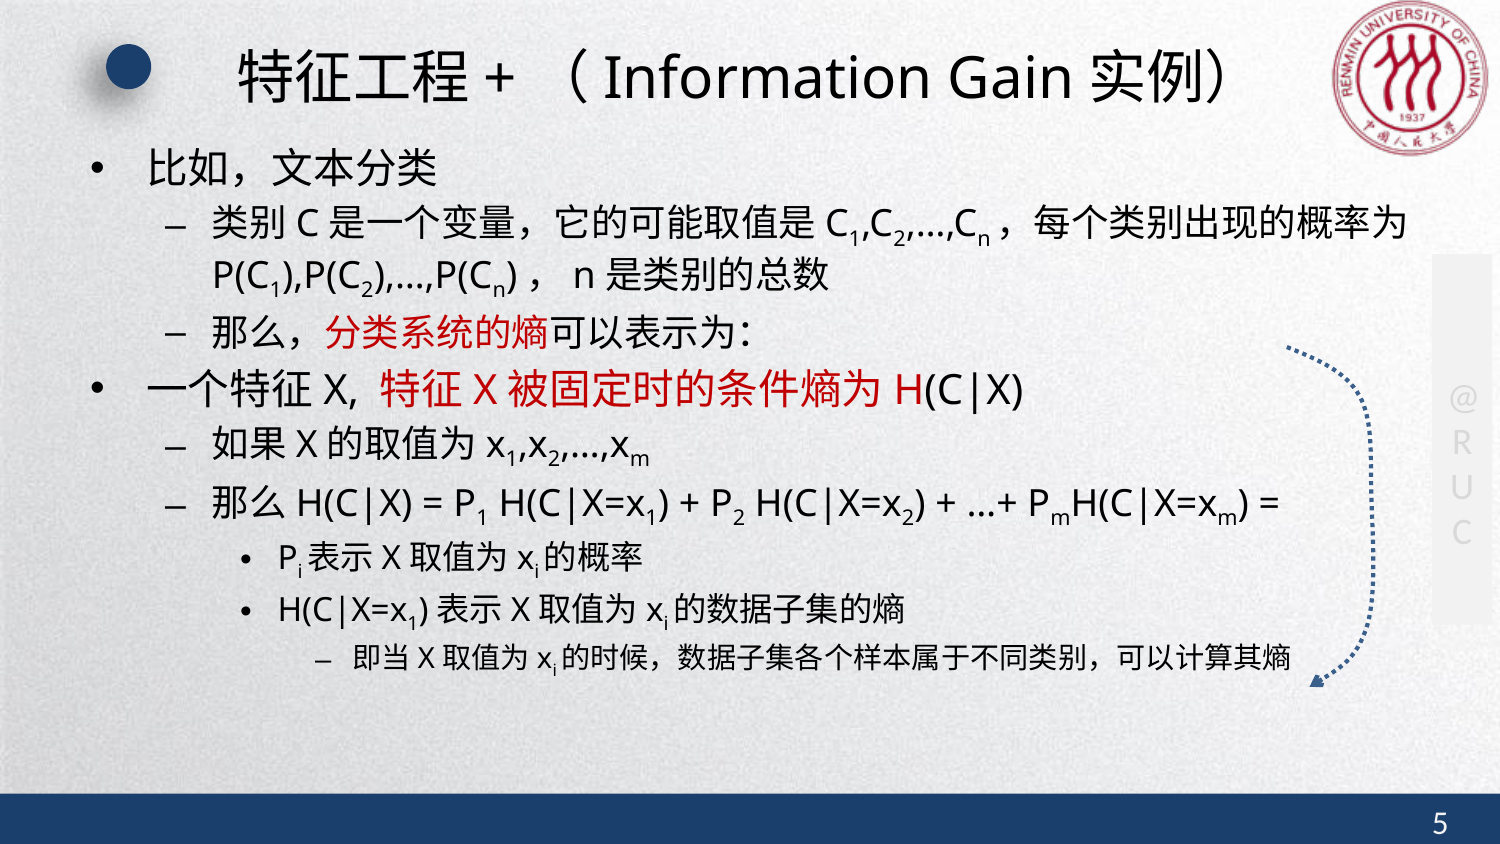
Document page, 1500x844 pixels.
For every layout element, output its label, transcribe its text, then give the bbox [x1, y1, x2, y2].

title 特征工程+（Information Gain实例） [75, 33, 1425, 116]
text_box [1286, 345, 1376, 688]
picture [0, 0, 1500, 793]
